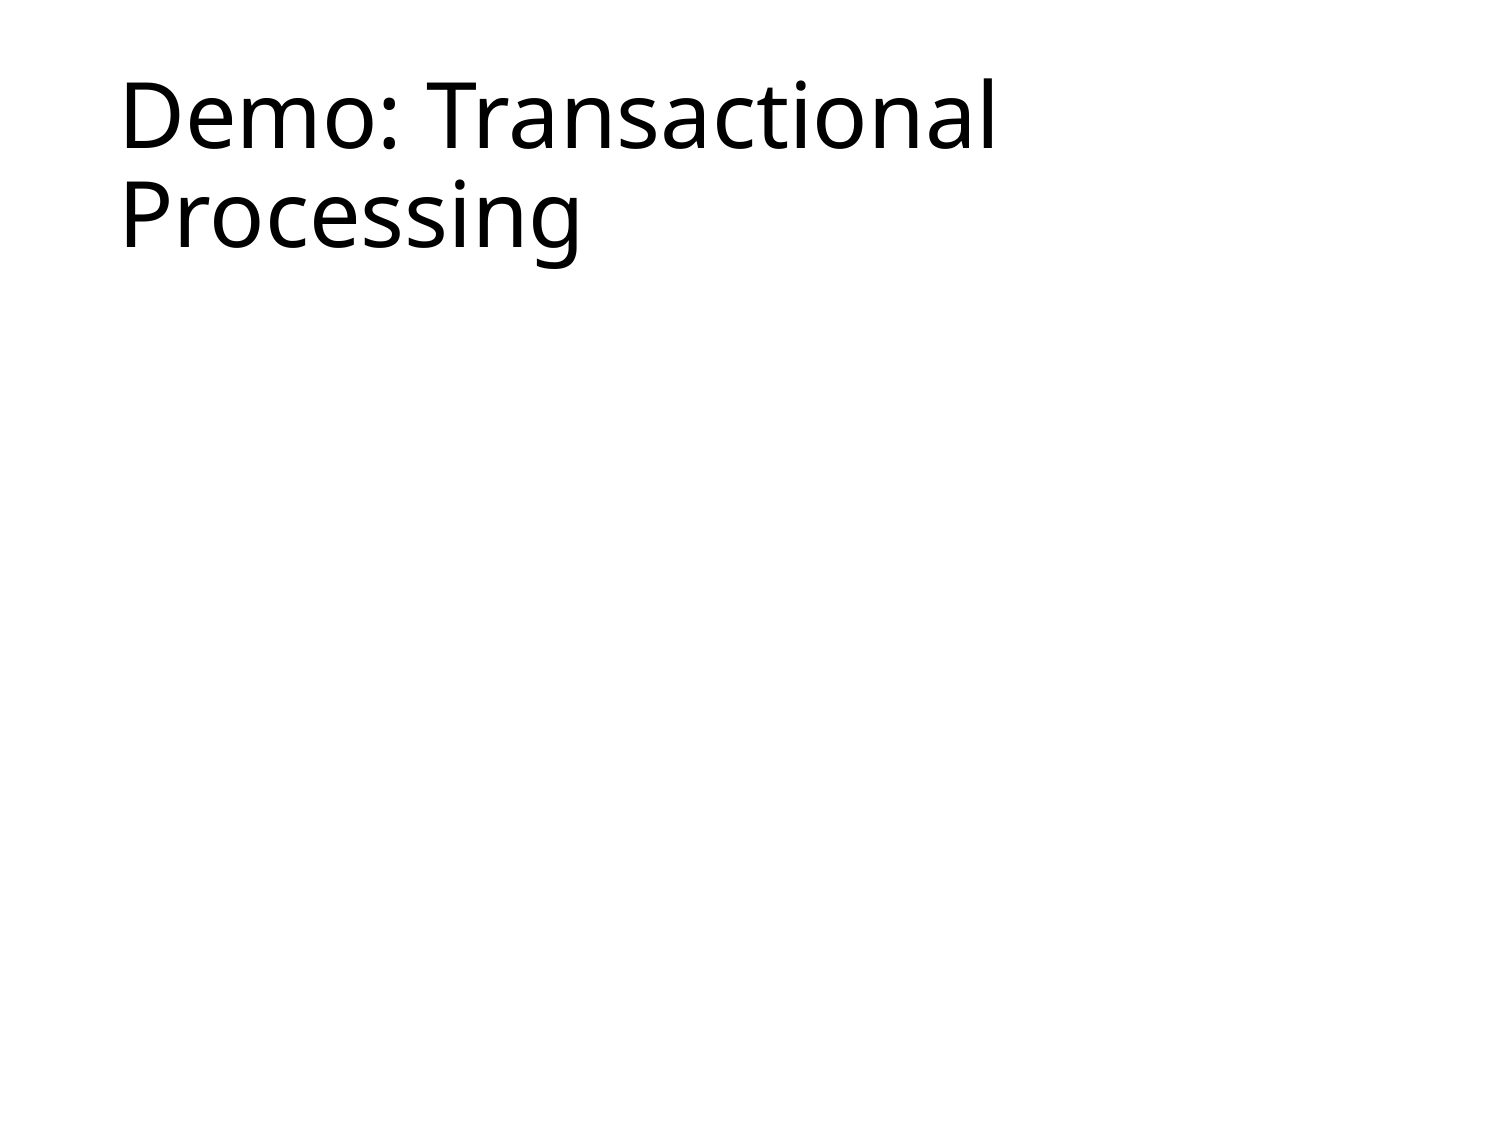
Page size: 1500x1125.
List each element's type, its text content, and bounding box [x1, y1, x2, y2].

title Demo: Transactional Processing [103, 59, 1397, 278]
